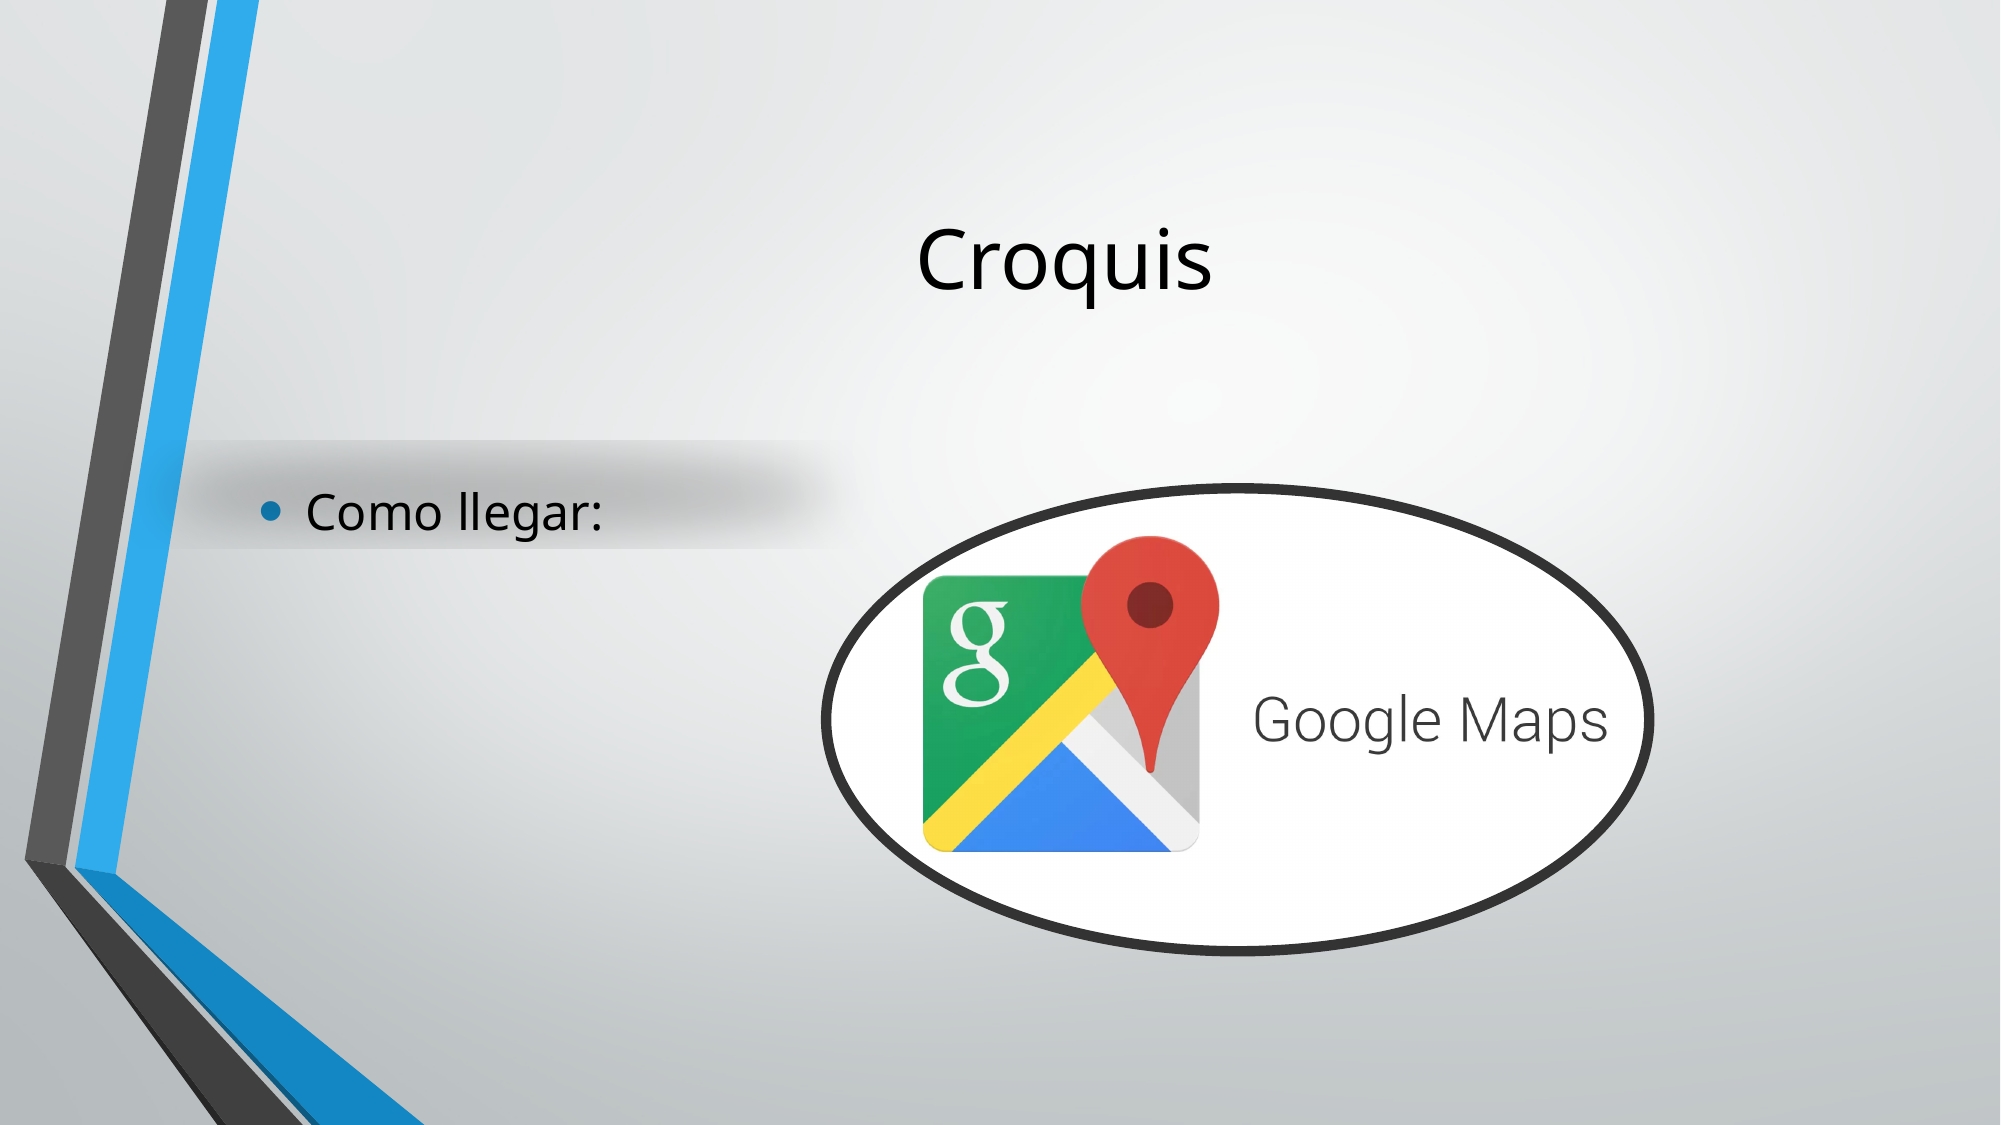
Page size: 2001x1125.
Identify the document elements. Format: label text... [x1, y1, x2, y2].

list Como llegar: [243, 437, 1887, 584]
title Croquis [243, 112, 1887, 400]
picture [825, 488, 1650, 952]
